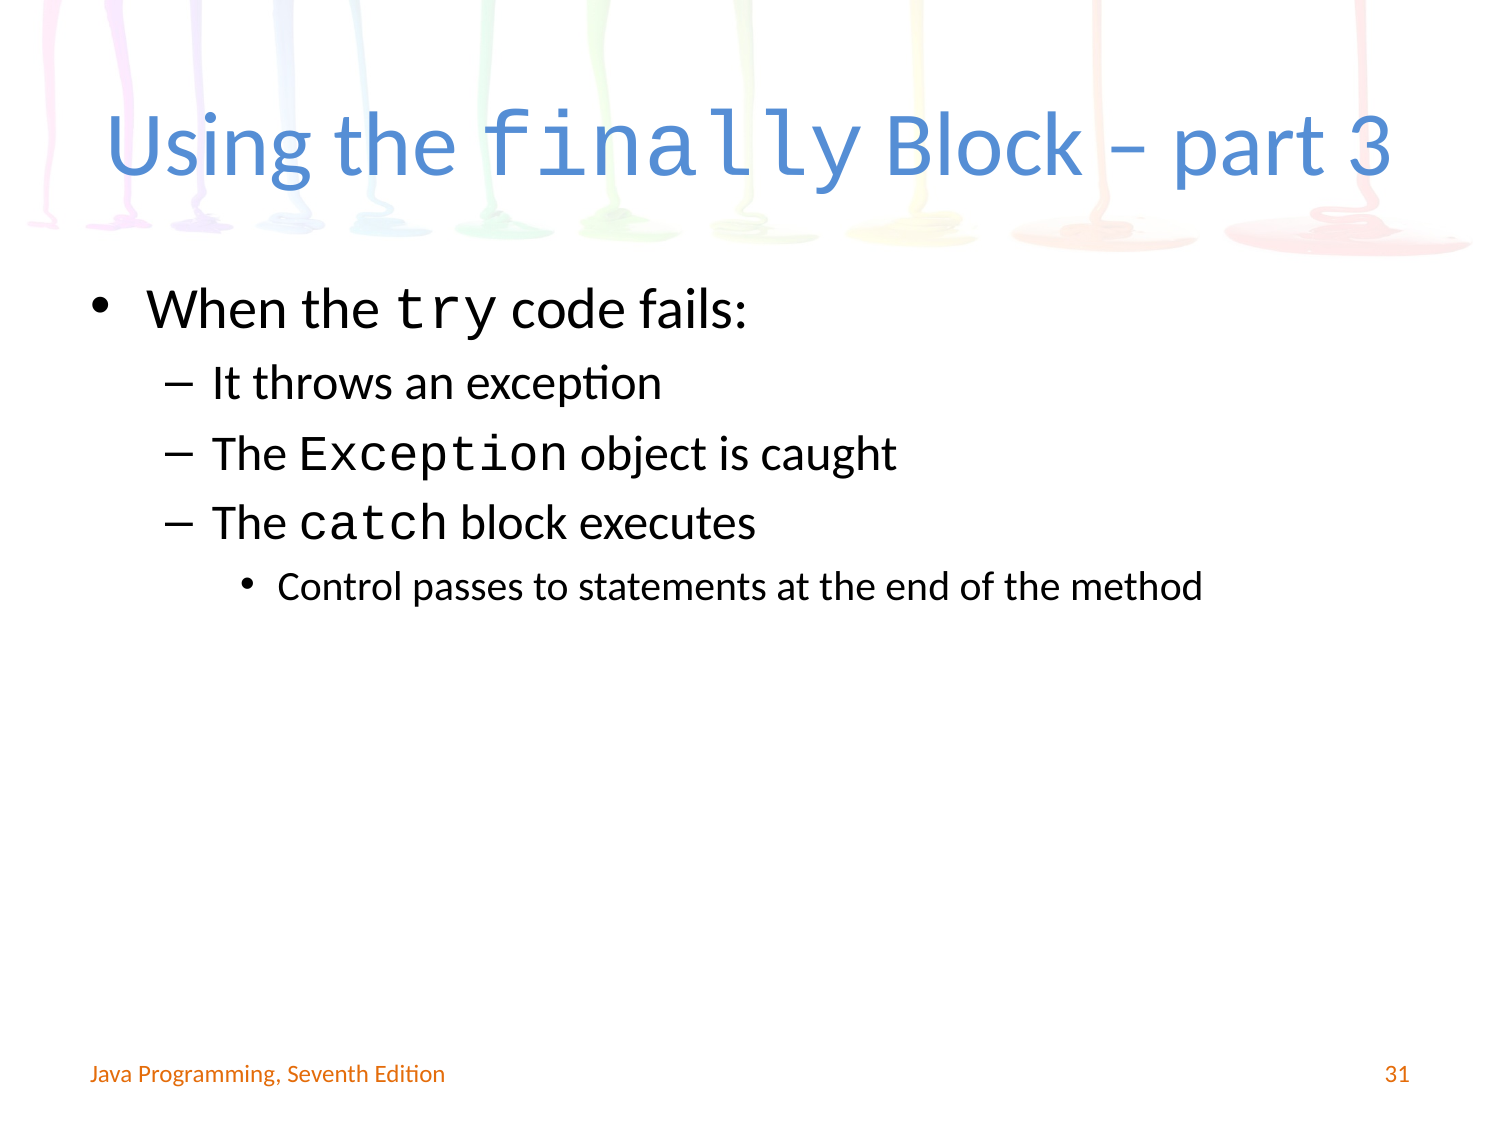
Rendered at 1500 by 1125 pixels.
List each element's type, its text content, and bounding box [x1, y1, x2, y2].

footer Java Programming, Seventh Edition [75, 1042, 988, 1103]
picture [0, 0, 1500, 263]
slide_number 31 [1074, 1042, 1425, 1103]
list When the try code fails: It throws an exception The Exception object is caught The catch block executes Control passes to statements at the end of the method [75, 262, 1425, 1005]
title Using the finally Block – part 3 [75, 45, 1425, 233]
